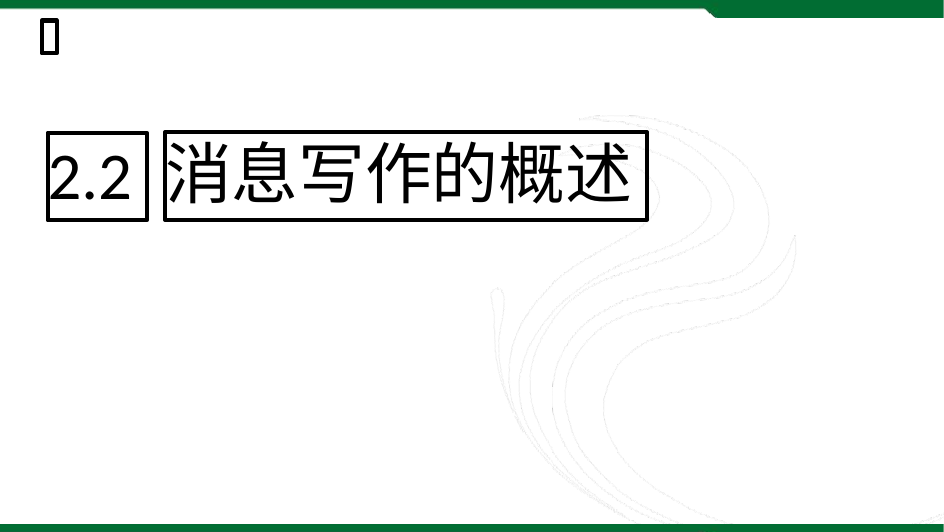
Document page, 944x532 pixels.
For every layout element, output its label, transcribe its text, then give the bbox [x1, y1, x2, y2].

picture [0, 105, 944, 532]
picture [0, 0, 944, 20]
text_box 消息写作的概述 [163, 130, 480, 222]
text_box [40, 28, 59, 55]
text_box 2.2 [46, 131, 149, 222]
